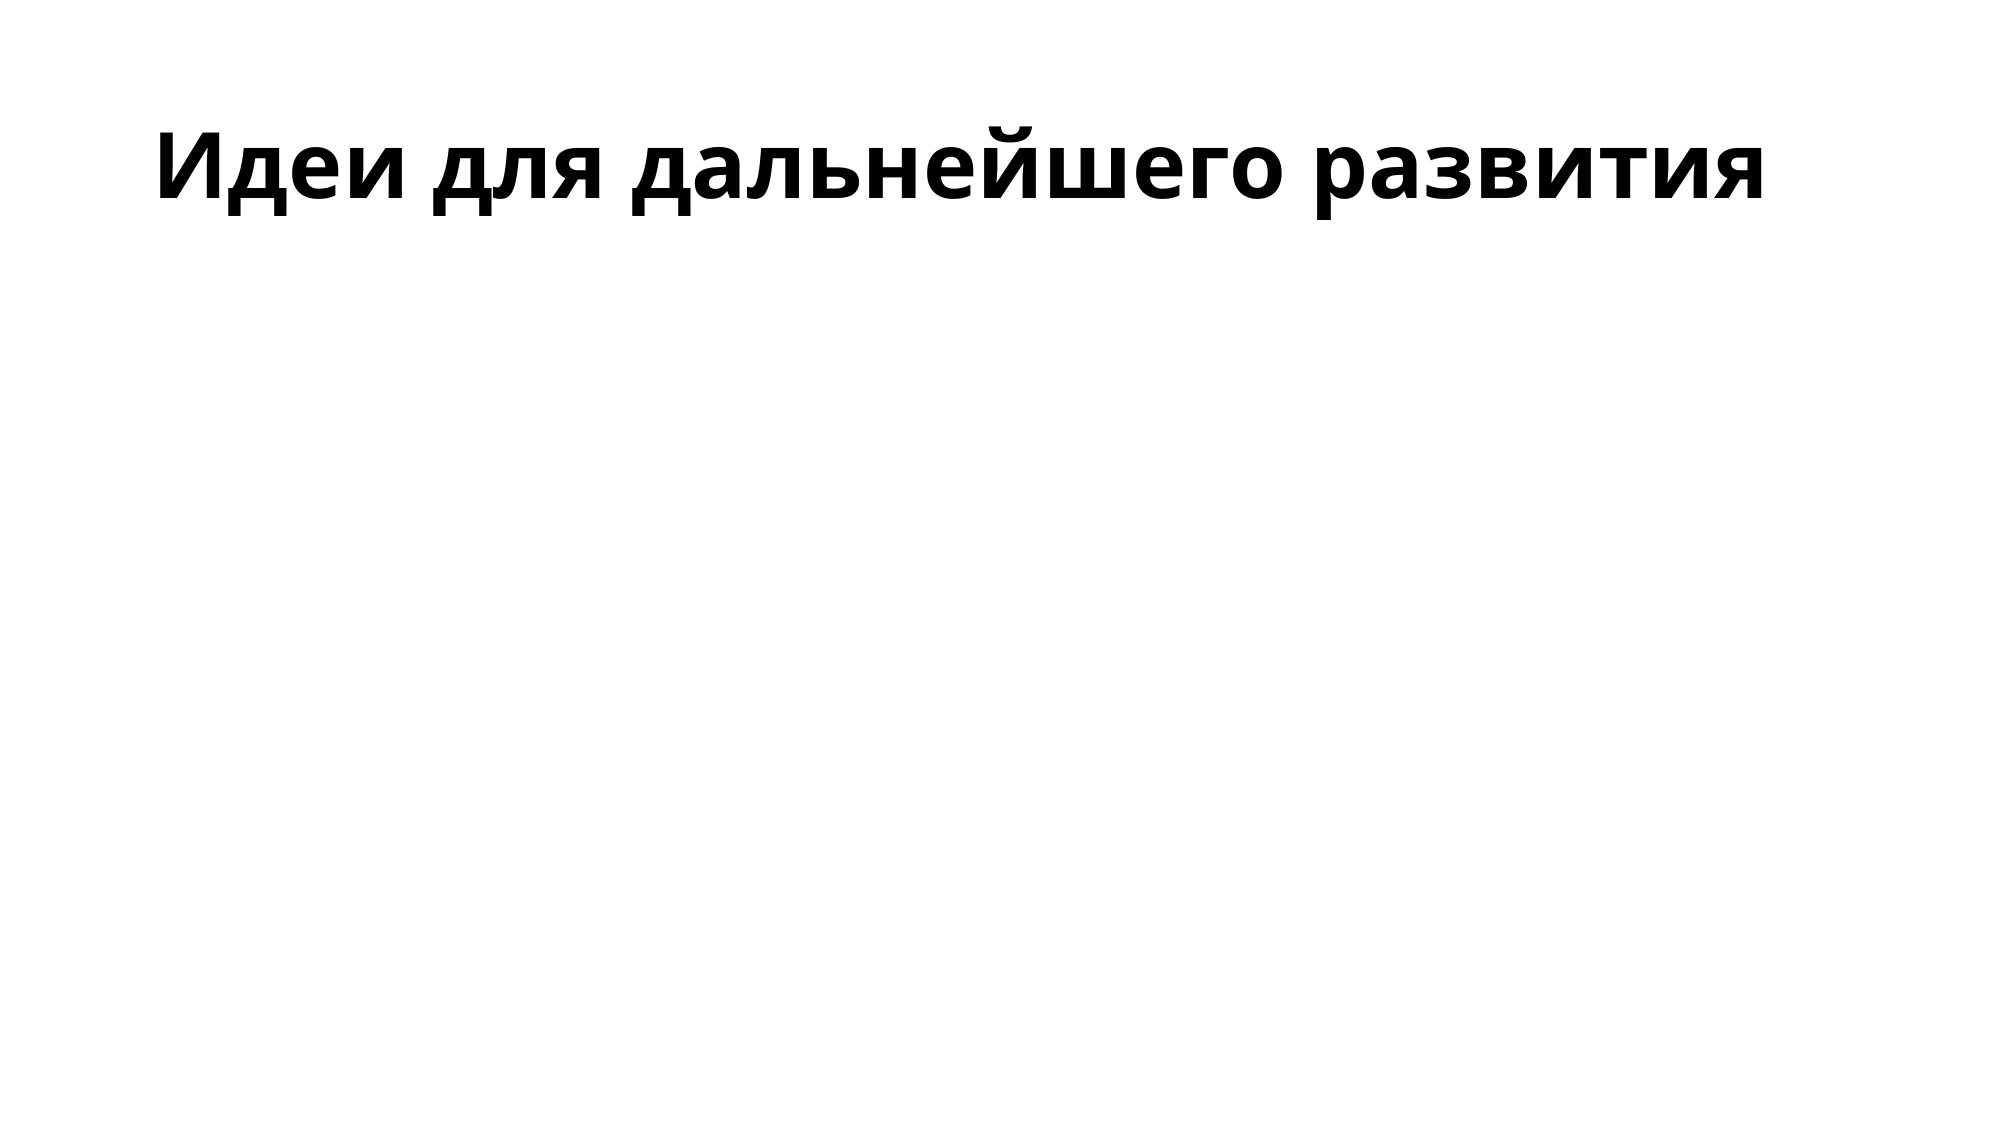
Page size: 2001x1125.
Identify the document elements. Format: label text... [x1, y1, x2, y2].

title Идеи для дальнейшего развития [137, 59, 1863, 278]
